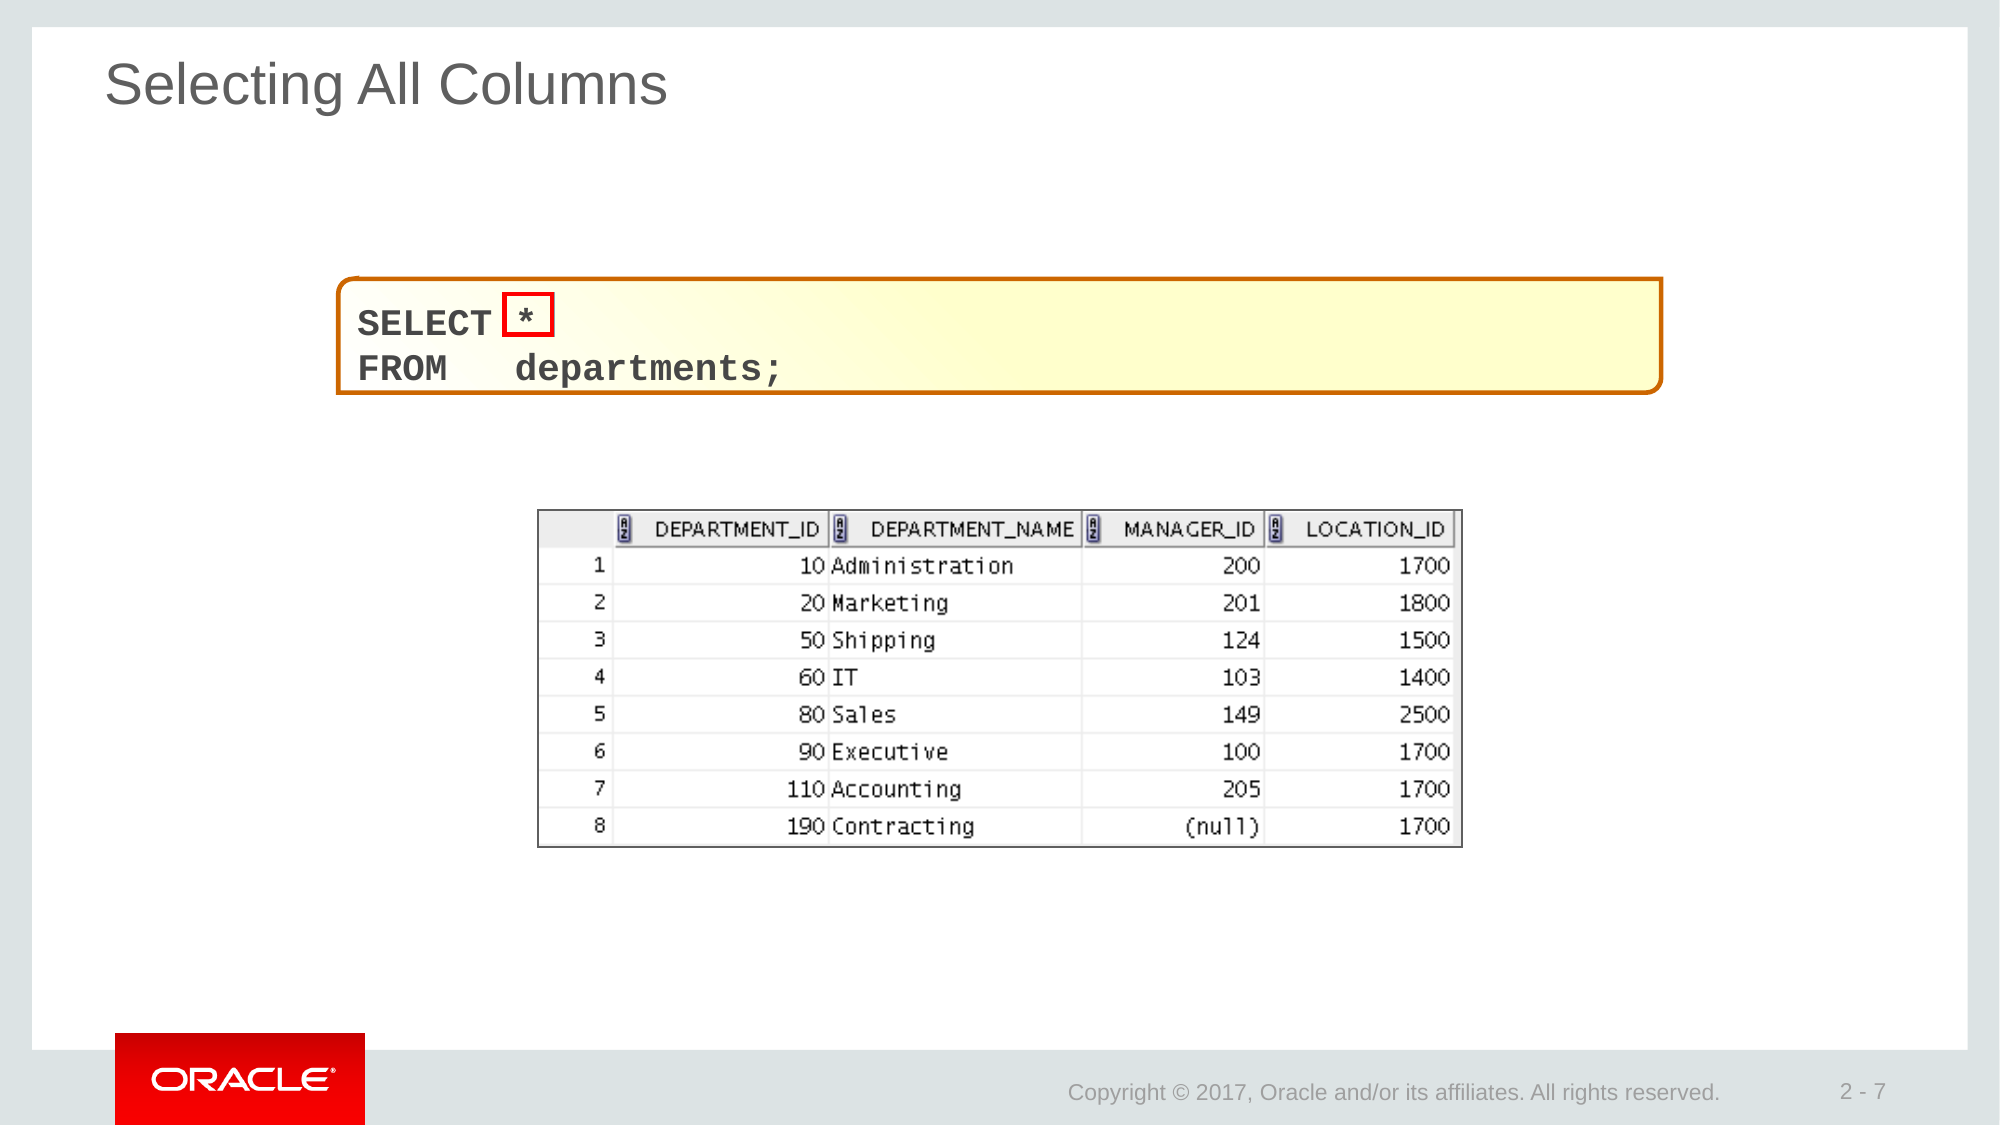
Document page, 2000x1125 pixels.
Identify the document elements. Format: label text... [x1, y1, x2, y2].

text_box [338, 278, 1662, 847]
title Selecting All Columns [101, 43, 1898, 188]
picture [115, 1033, 365, 1125]
